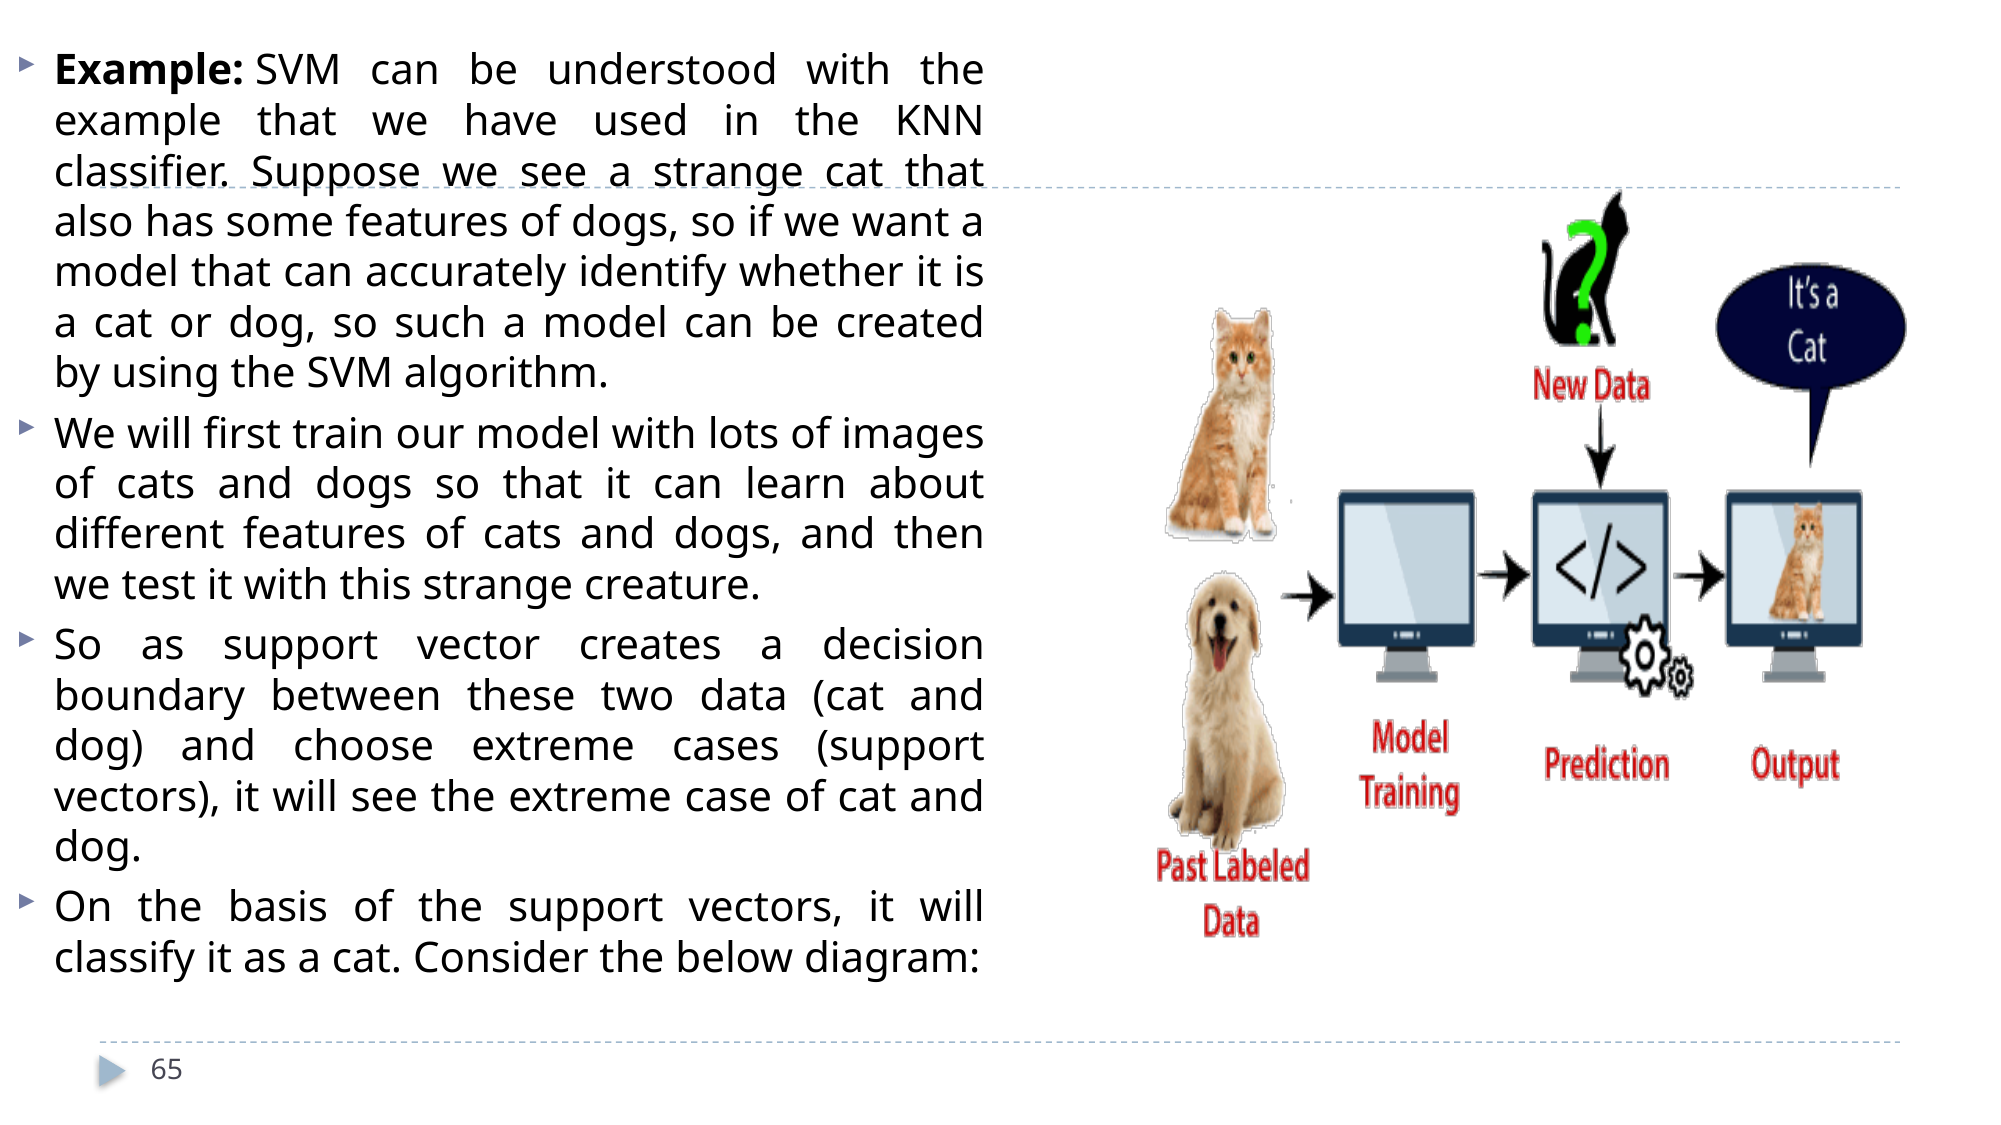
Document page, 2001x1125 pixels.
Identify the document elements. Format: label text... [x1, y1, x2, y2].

picture [1142, 183, 1924, 940]
slide_number 65 [133, 1042, 568, 1103]
list Example: SVM can be understood with the example that we have used in the KNN classifier. Suppose we see a strange cat that also has some features of dogs, so if we want a model that can accurately identify whether it is a cat or dog, so such a model can be created by using the SVM algorithm. We will first train our model with lots of images of cats and dogs so that it can learn about different features of cats and dogs, and then we test it with this strange creature. So as support vector creates a decision boundary between these two data (cat and dog) and choose extreme cases (support vectors), it will see the extreme case of cat and dog. On the basis of the support vectors, it will classify it as a cat. Consider the below diagram: [0, 34, 1002, 1010]
